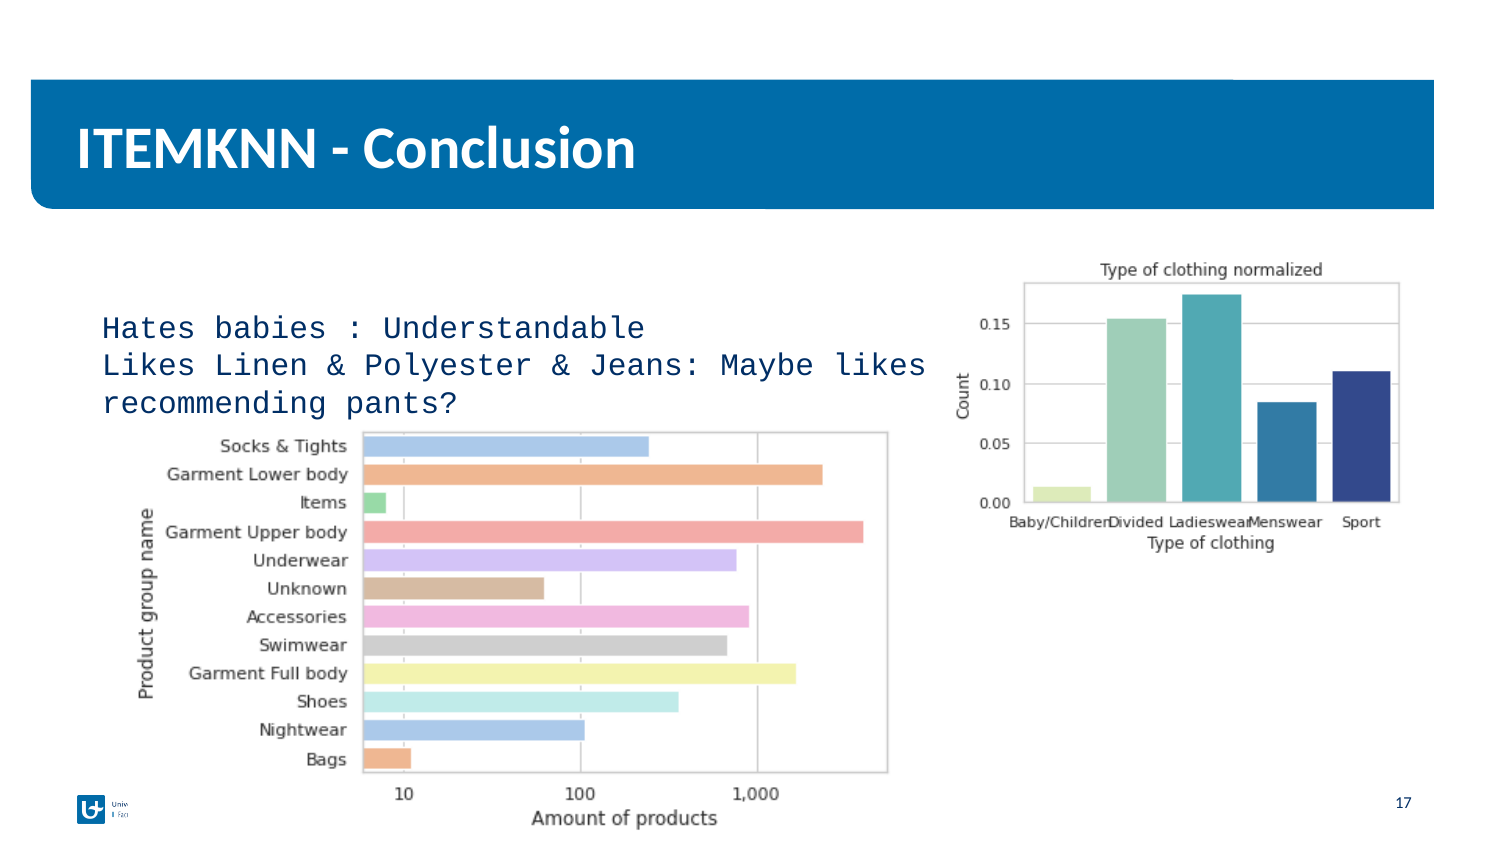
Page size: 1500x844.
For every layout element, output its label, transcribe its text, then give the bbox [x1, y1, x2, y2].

text_box [30, 79, 1434, 210]
text_box Hates babies : Understandable Likes Linen & Polyester & Jeans: Maybe likes recommending pants? [86, 292, 1175, 745]
picture [77, 421, 898, 841]
slide_number ‹#› [1097, 779, 1424, 825]
picture [946, 253, 1409, 562]
title ITEMKNN - Conclusion [76, 95, 1424, 193]
